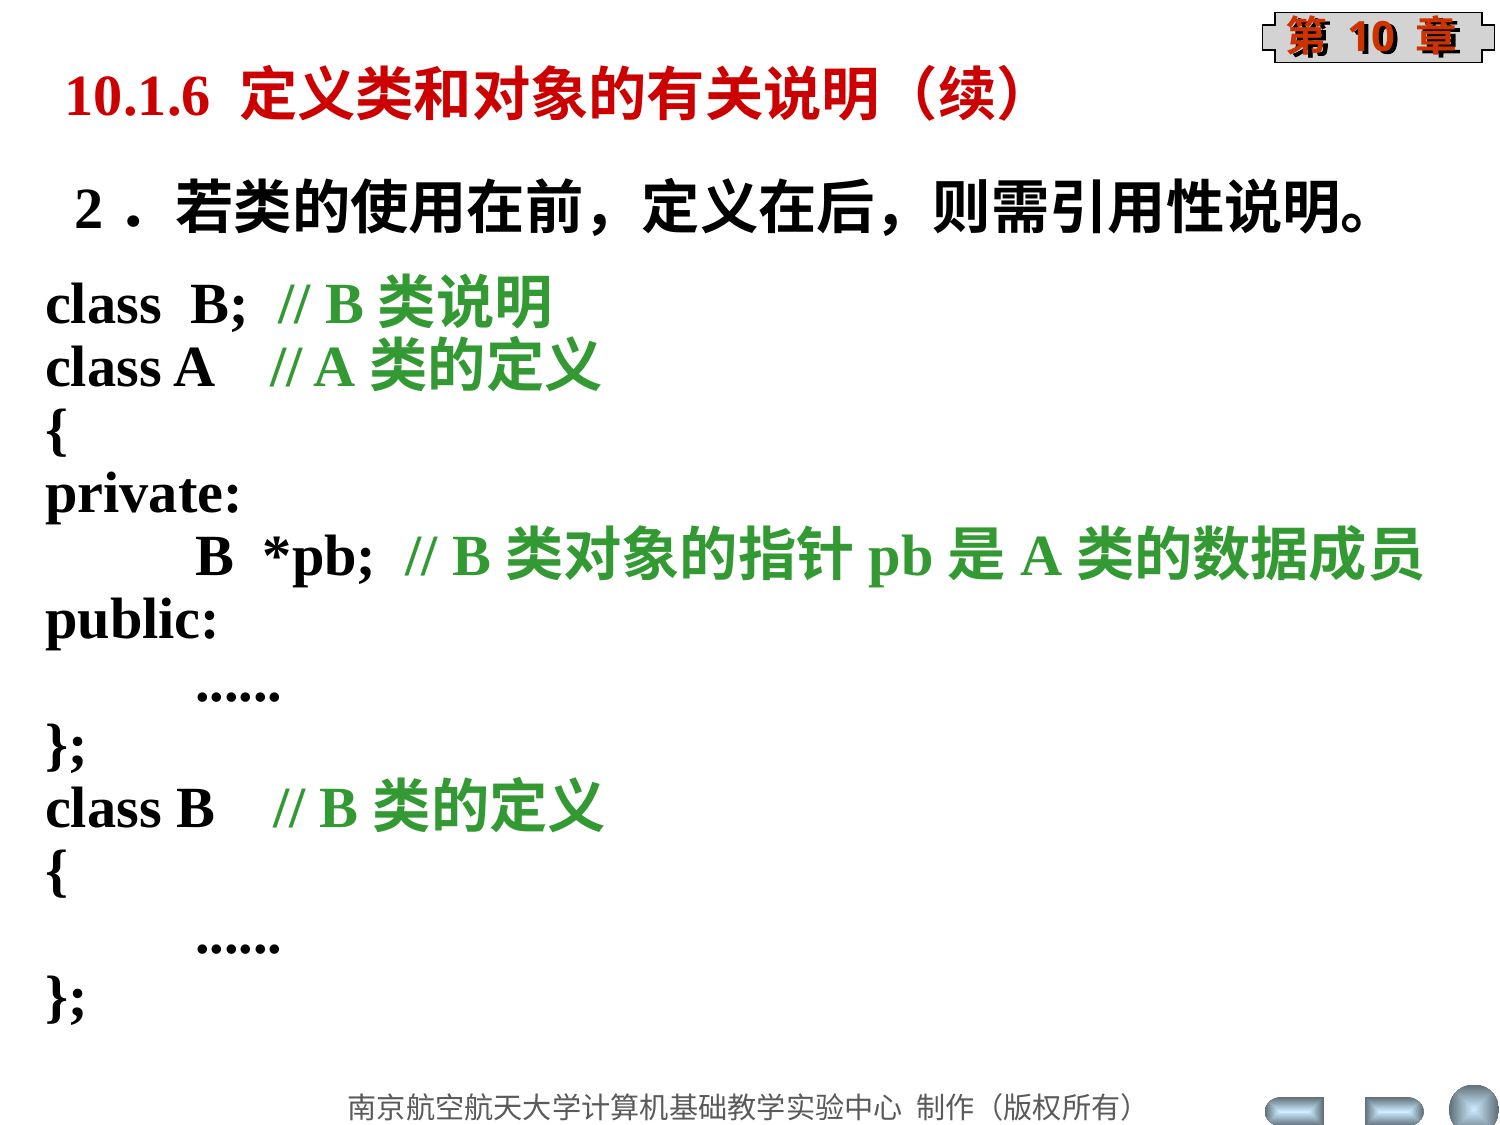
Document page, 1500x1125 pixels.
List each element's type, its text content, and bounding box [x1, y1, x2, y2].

text_box 10.1.6 定义类和对象的有关说明（续） [49, 50, 1175, 135]
text_box 2．若类的使用在前，定义在后，则需引用性说明。 [59, 162, 1414, 248]
text_box class B; // B类说明 class A // A类的定义 { private: B *pb; // B类对象的指针pb是A类的数据成员 public: ...... }; class B // B类的定义 { ...... }; [30, 266, 1441, 1037]
